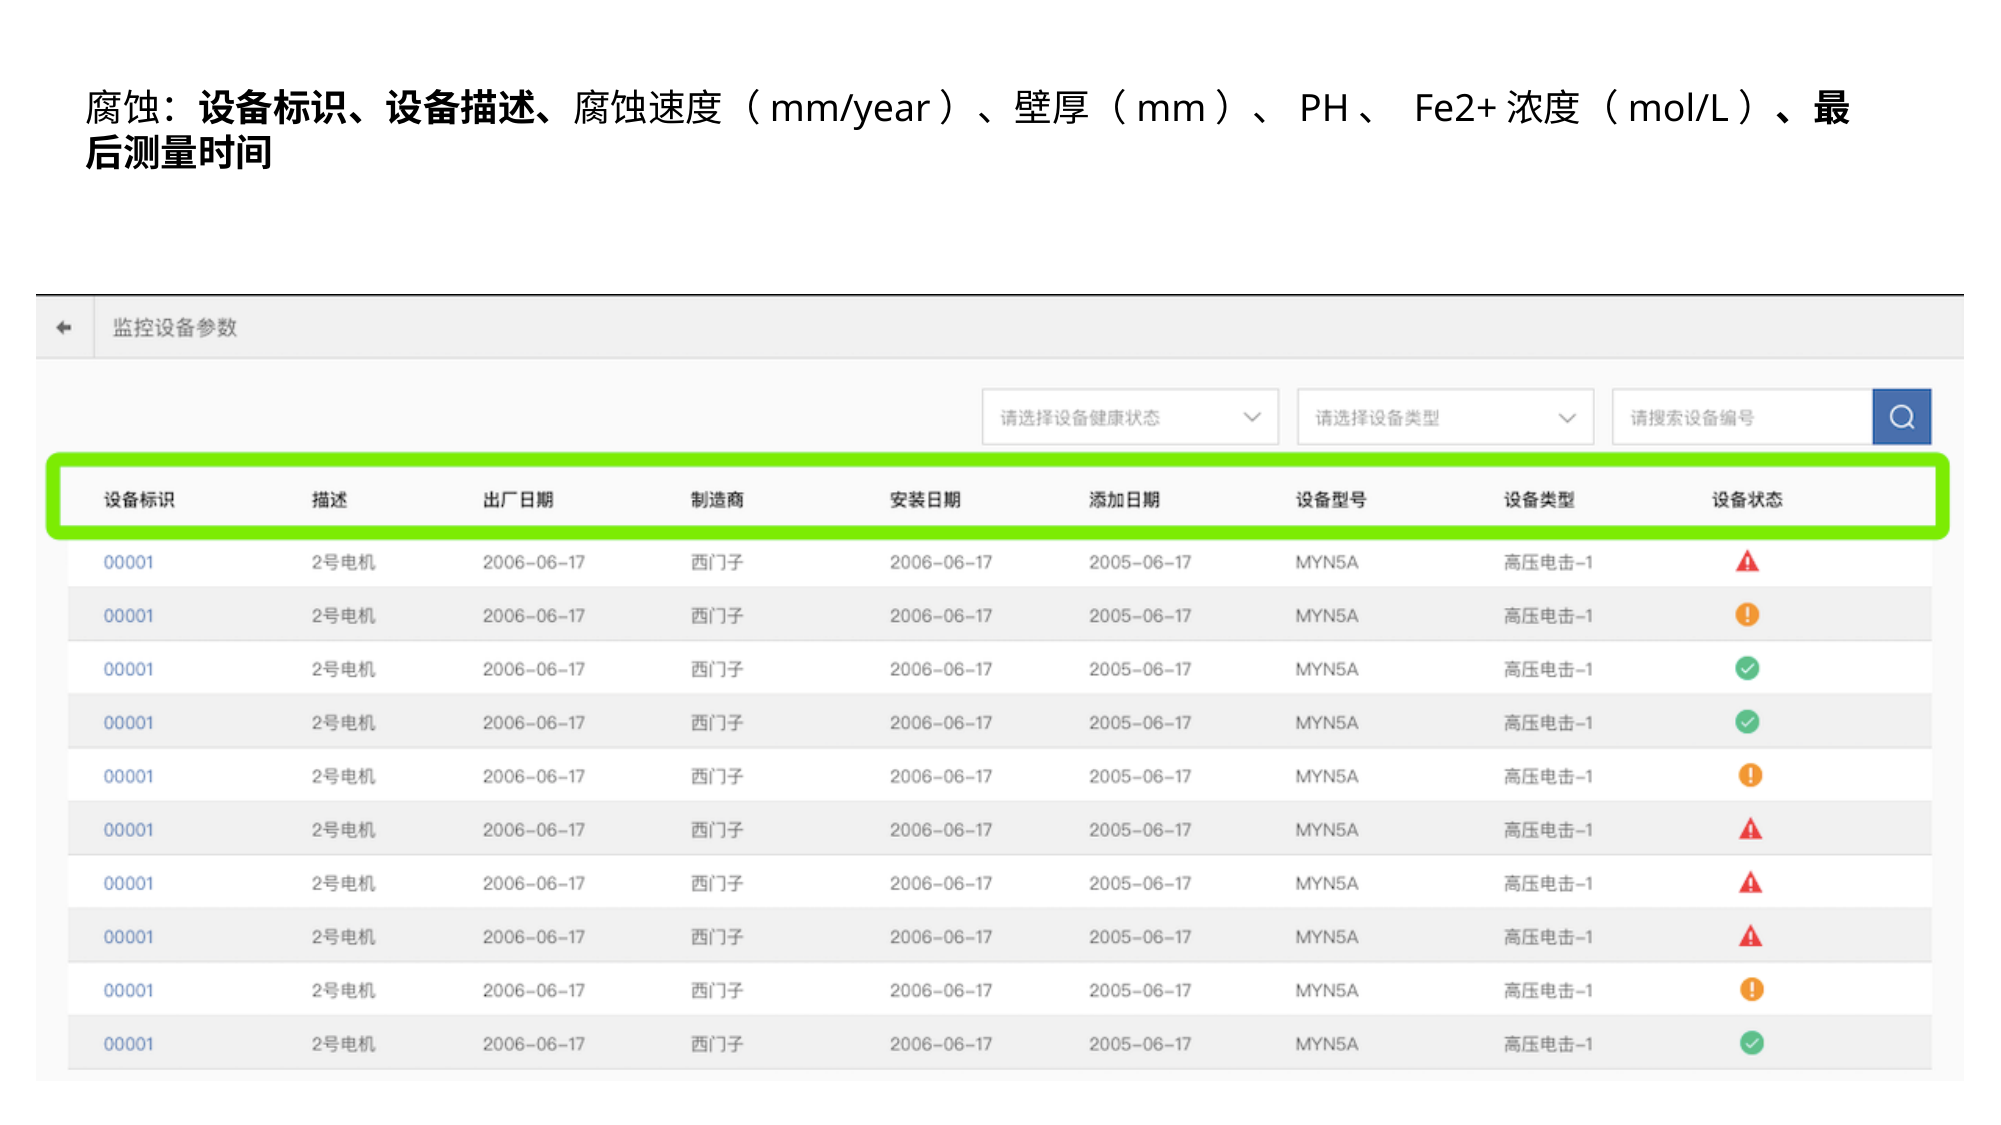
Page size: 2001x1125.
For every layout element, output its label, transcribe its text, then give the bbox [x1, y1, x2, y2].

picture [36, 294, 1964, 1081]
text_box 腐蚀：设备标识、设备描述、腐蚀速度（mm/year）、壁厚（mm）、PH、 Fe2+浓度（mol/L）、最后测量时间 [71, 76, 1888, 182]
